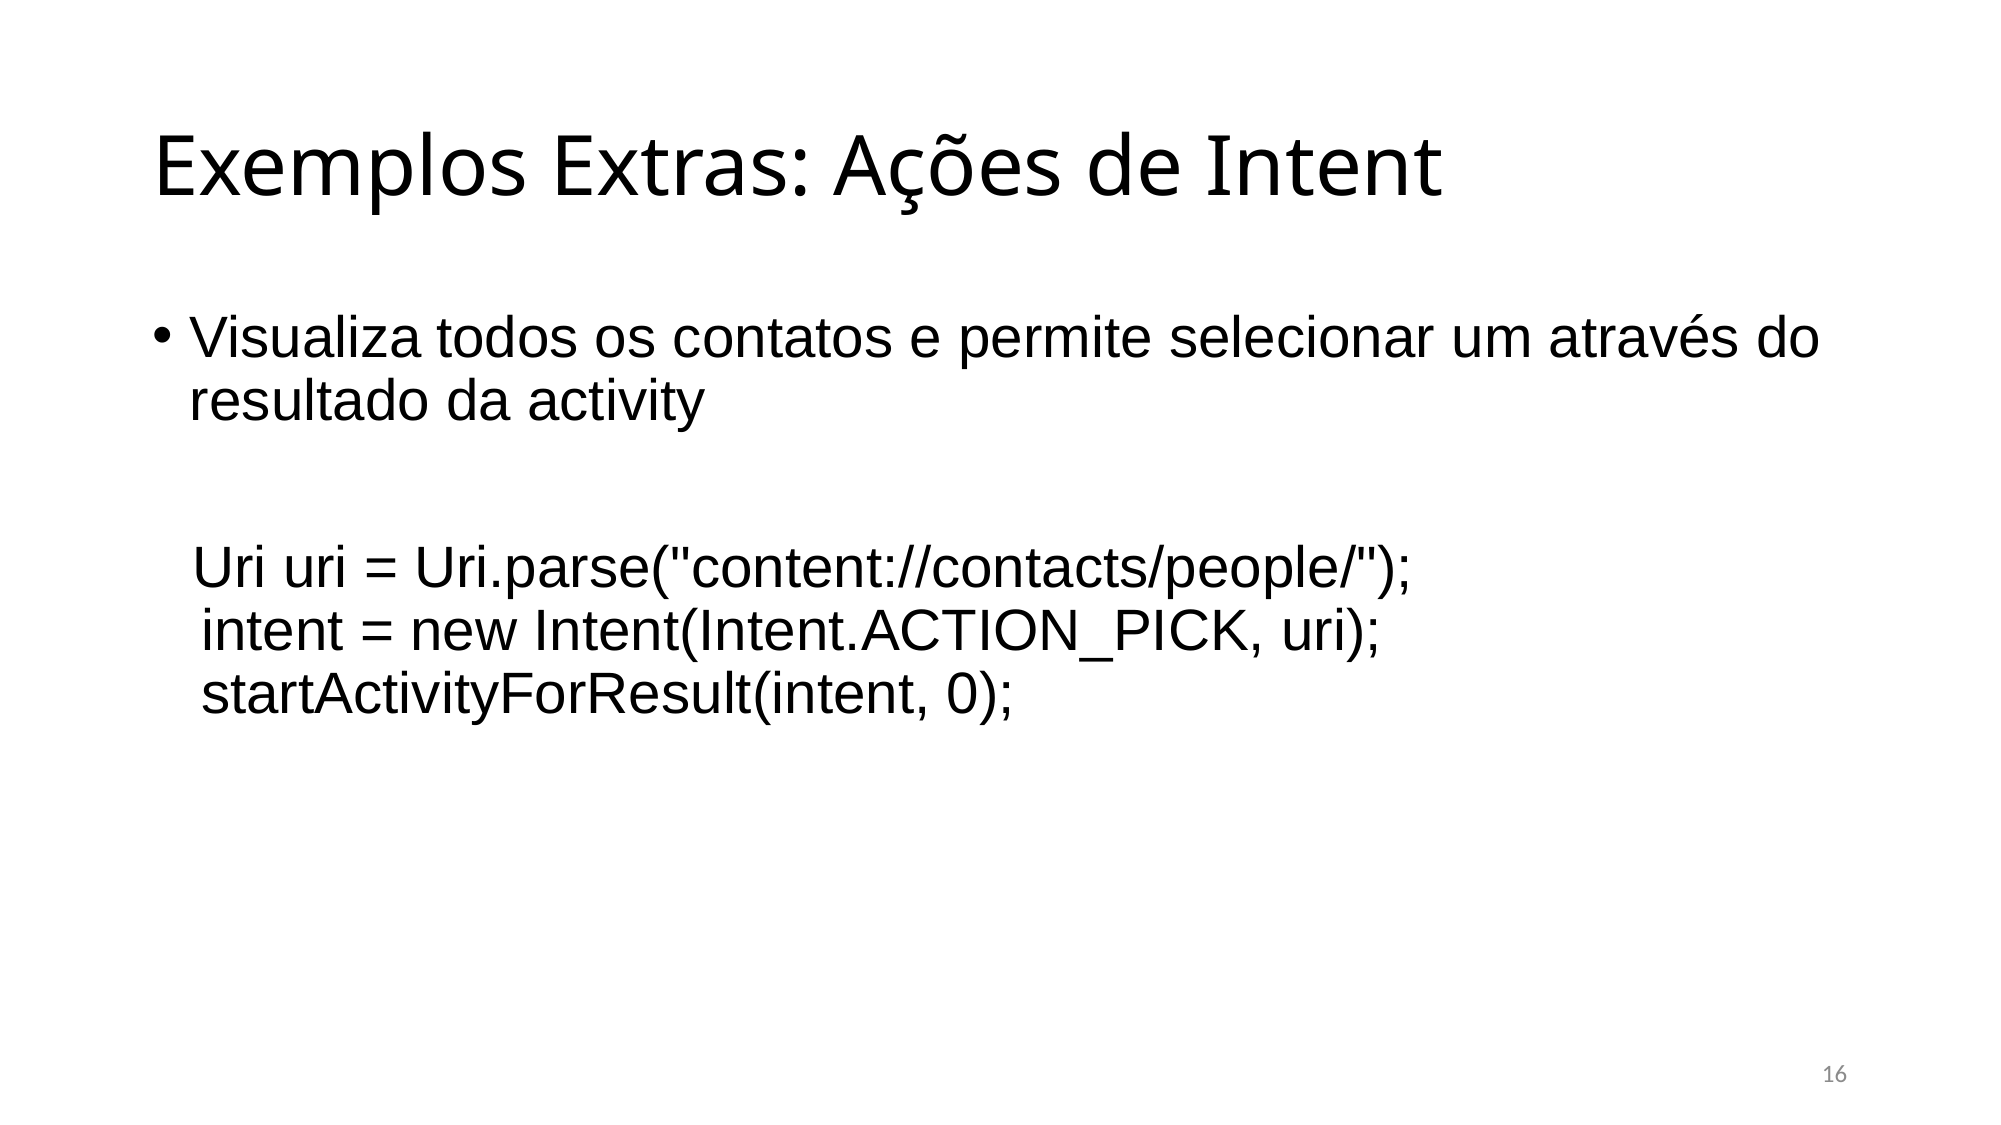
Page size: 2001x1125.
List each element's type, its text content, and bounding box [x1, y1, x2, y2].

slide_number 16 [1412, 1042, 1863, 1103]
list Visualiza todos os contatos e permite selecionar um através do resultado da activity Uri uri = Uri.parse("content://contacts/people/"); intent = new Intent(Intent.ACTION_PICK, uri); startActivityForResult(intent, 0); [137, 299, 1863, 1014]
title Exemplos Extras: Ações de Intent [137, 59, 1863, 278]
